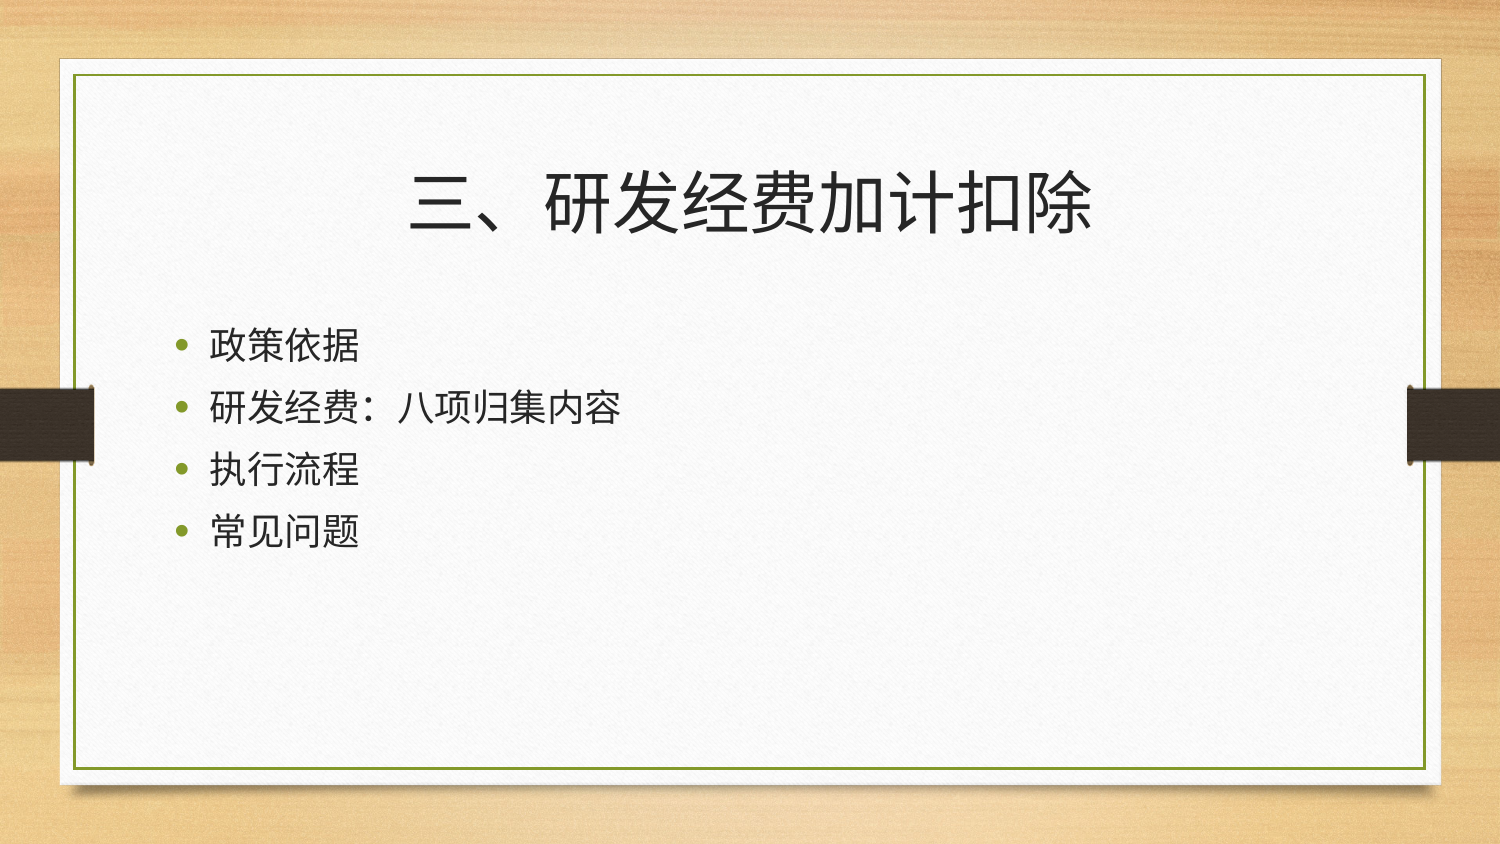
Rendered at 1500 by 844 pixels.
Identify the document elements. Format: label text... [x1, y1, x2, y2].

list 政策依据 研发经费：八项归集内容 执行流程 常见问题 [159, 314, 1341, 723]
title 三、研发经费加计扣除 [159, 120, 1341, 282]
picture [0, 0, 1500, 844]
